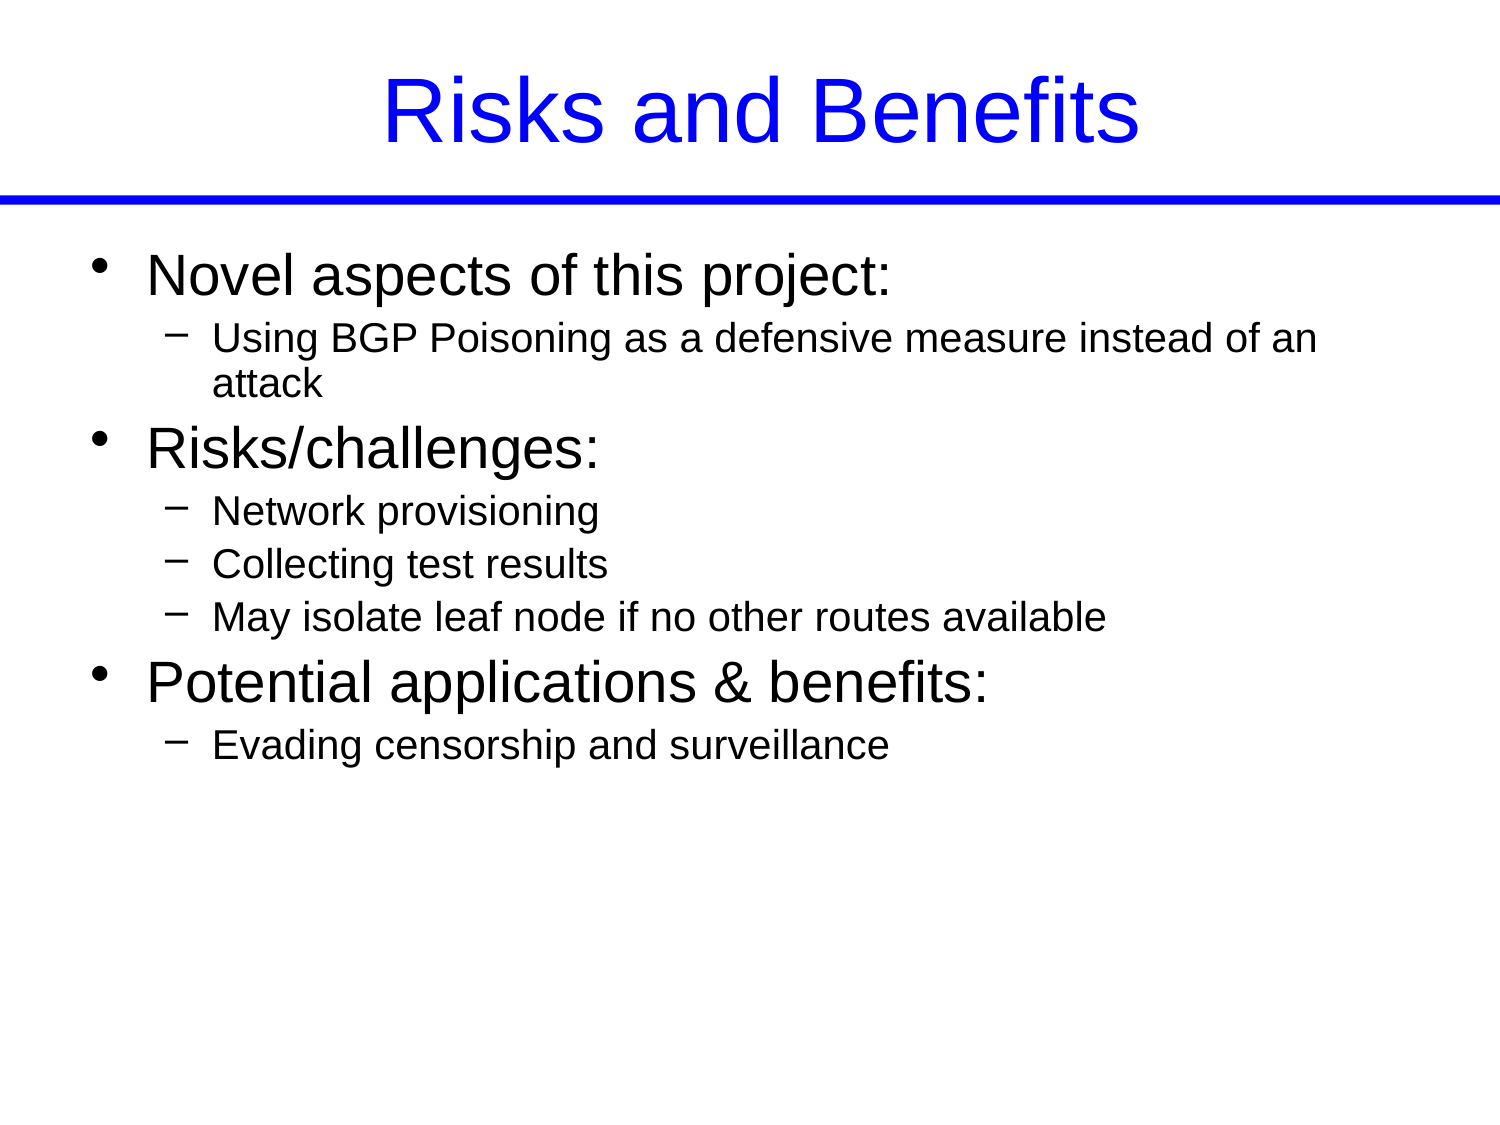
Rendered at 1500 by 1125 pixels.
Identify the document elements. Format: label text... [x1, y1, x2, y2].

list Novel aspects of this project: Using BGP Poisoning as a defensive measure instead of an attack Risks/challenges: Network provisioning Collecting test results May isolate leaf node if no other routes available Potential applications & benefits: Evading censorship and surveillance [75, 237, 1425, 1038]
title Risks and Benefits [99, 24, 1450, 188]
